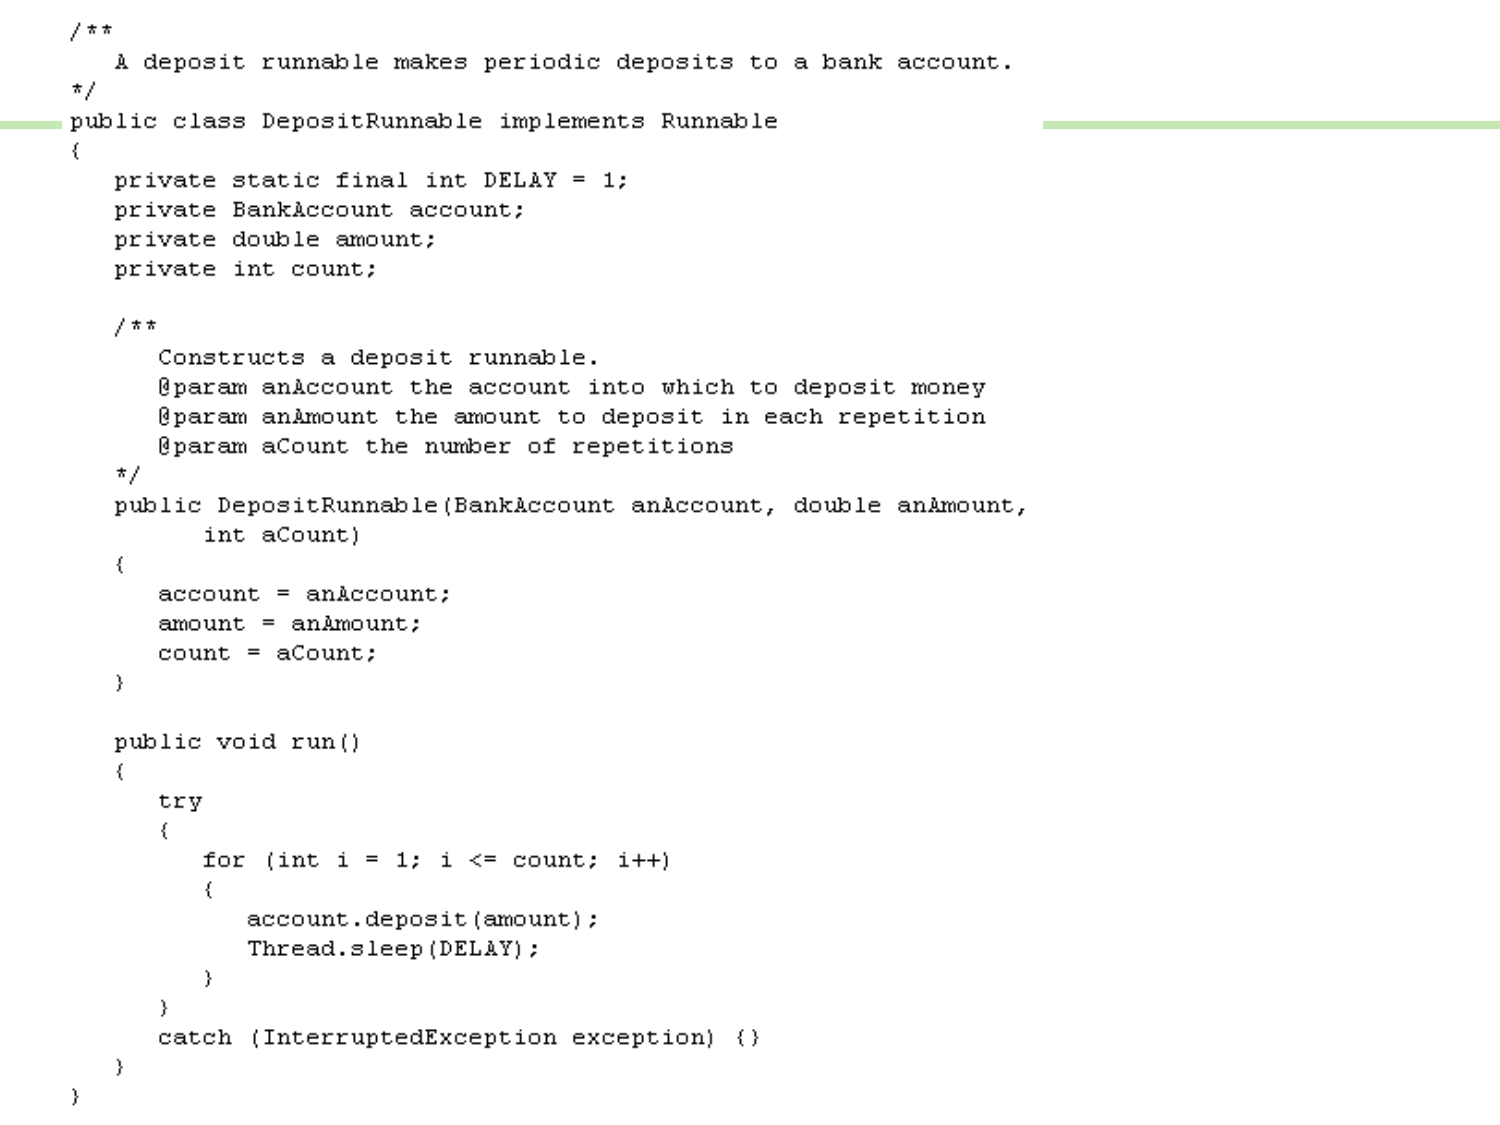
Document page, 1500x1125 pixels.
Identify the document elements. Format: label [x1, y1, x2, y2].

picture [62, 12, 1043, 1113]
